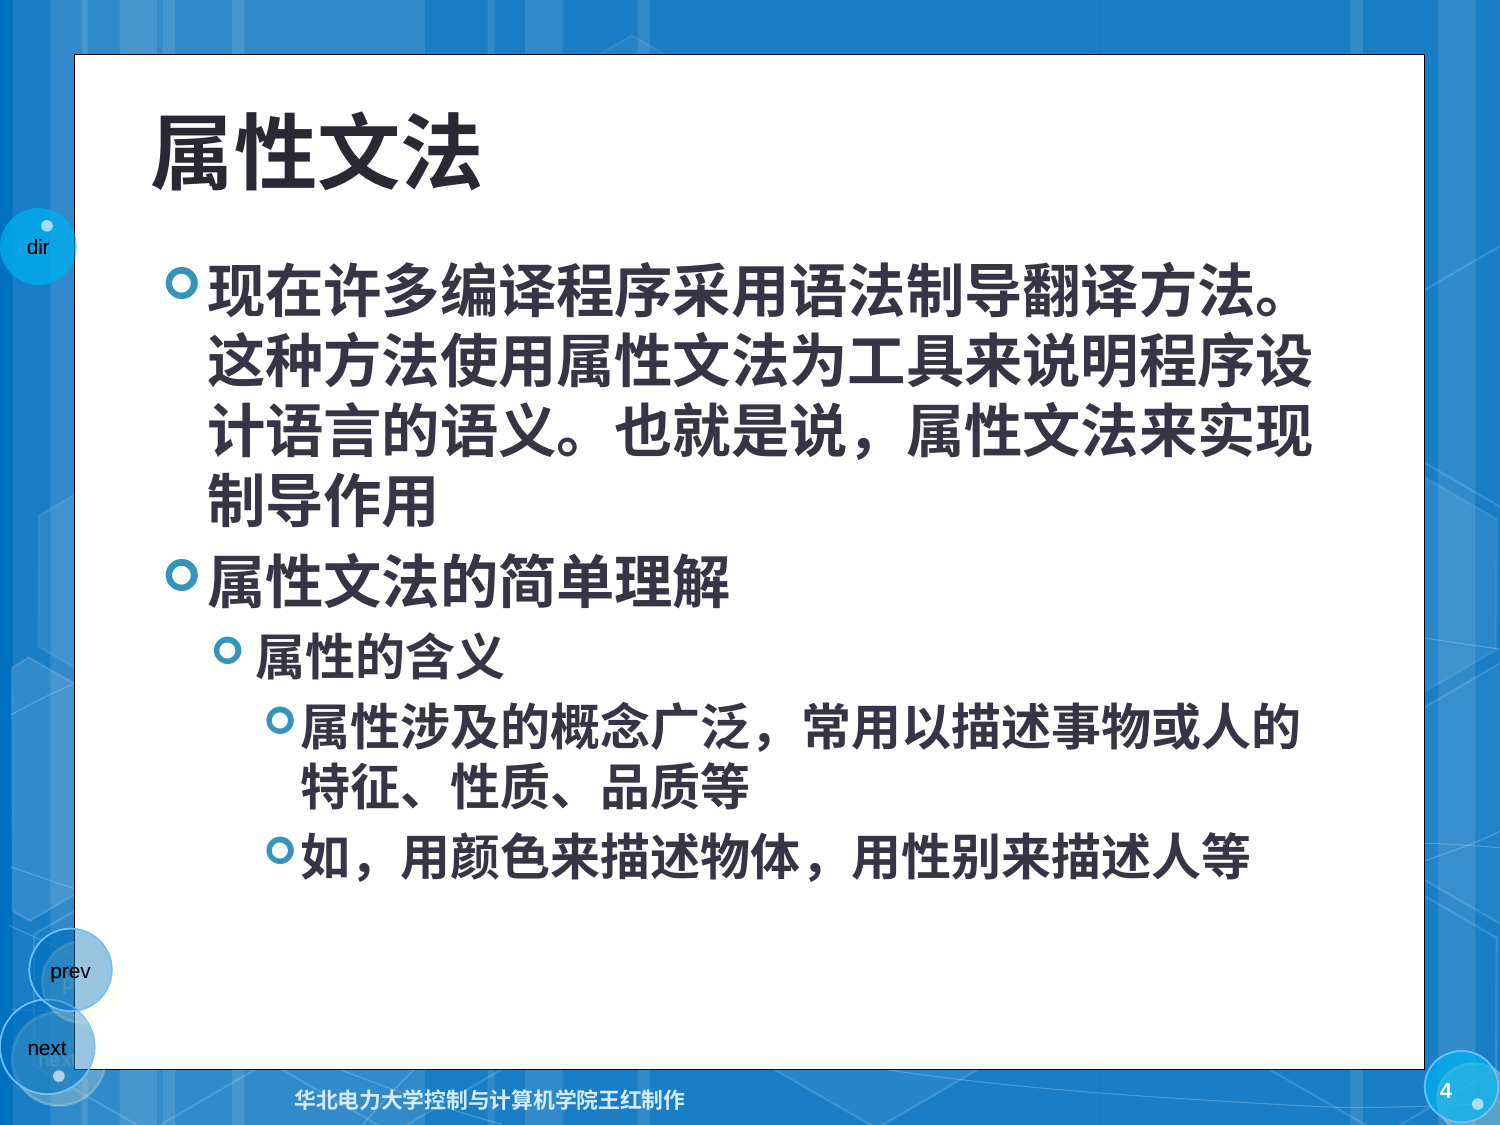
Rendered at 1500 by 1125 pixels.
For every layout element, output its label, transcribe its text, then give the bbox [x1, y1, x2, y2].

list 现在许多编译程序采用语法制导翻译方法。这种方法使用属性文法为工具来说明程序设计语言的语义。也就是说，属性文法来实现制导作用 属性文法的简单理解 属性的含义 属性涉及的概念广泛，常用以描述事物或人的特征、性质、品质等 如，用颜色来描述物体，用性别来描述人等 [135, 246, 1363, 1004]
footer 华北电力大学控制与计算机学院王红制作 [143, 1069, 701, 1125]
title 属性文法 [135, 66, 1324, 209]
slide_number 4 [1424, 1060, 1495, 1121]
